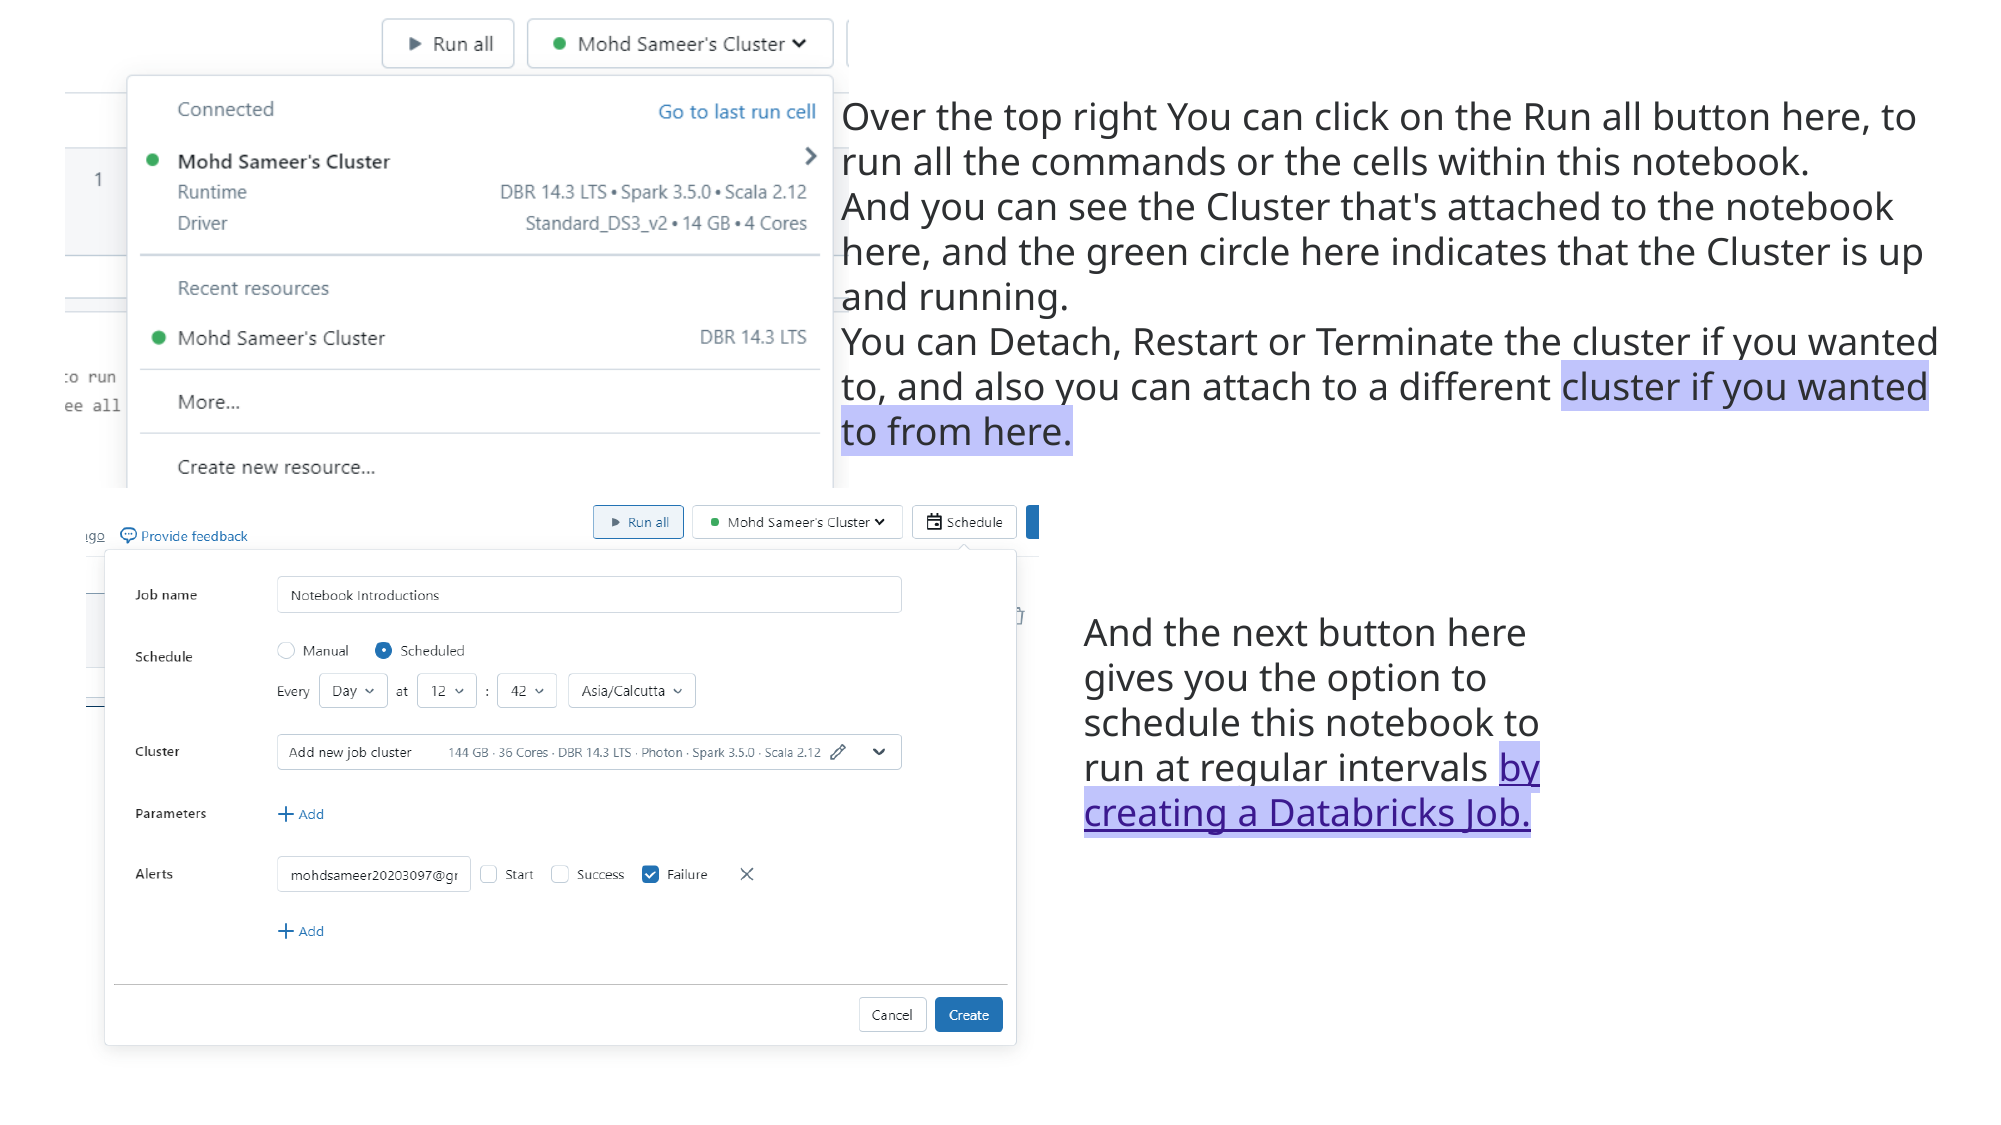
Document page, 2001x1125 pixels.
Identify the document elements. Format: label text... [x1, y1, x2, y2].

text_box And the next button here gives you the option to schedule this notebook to run at regular intervals by creating a Databricks Job. [1068, 601, 1616, 887]
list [65, 15, 849, 534]
text_box Over the top right You can click on the Run all button here, to run all the commands or the cells within this notebook. And you can see the Cluster that's attached to the notebook here, and the green circle here indicates that the Cluster is up and running. You can Detach, Restart or Terminate the cluster if you wanted to, and also you can attach to a different cluster if you wanted to from here. [849, 85, 1981, 506]
picture [86, 488, 1038, 1089]
